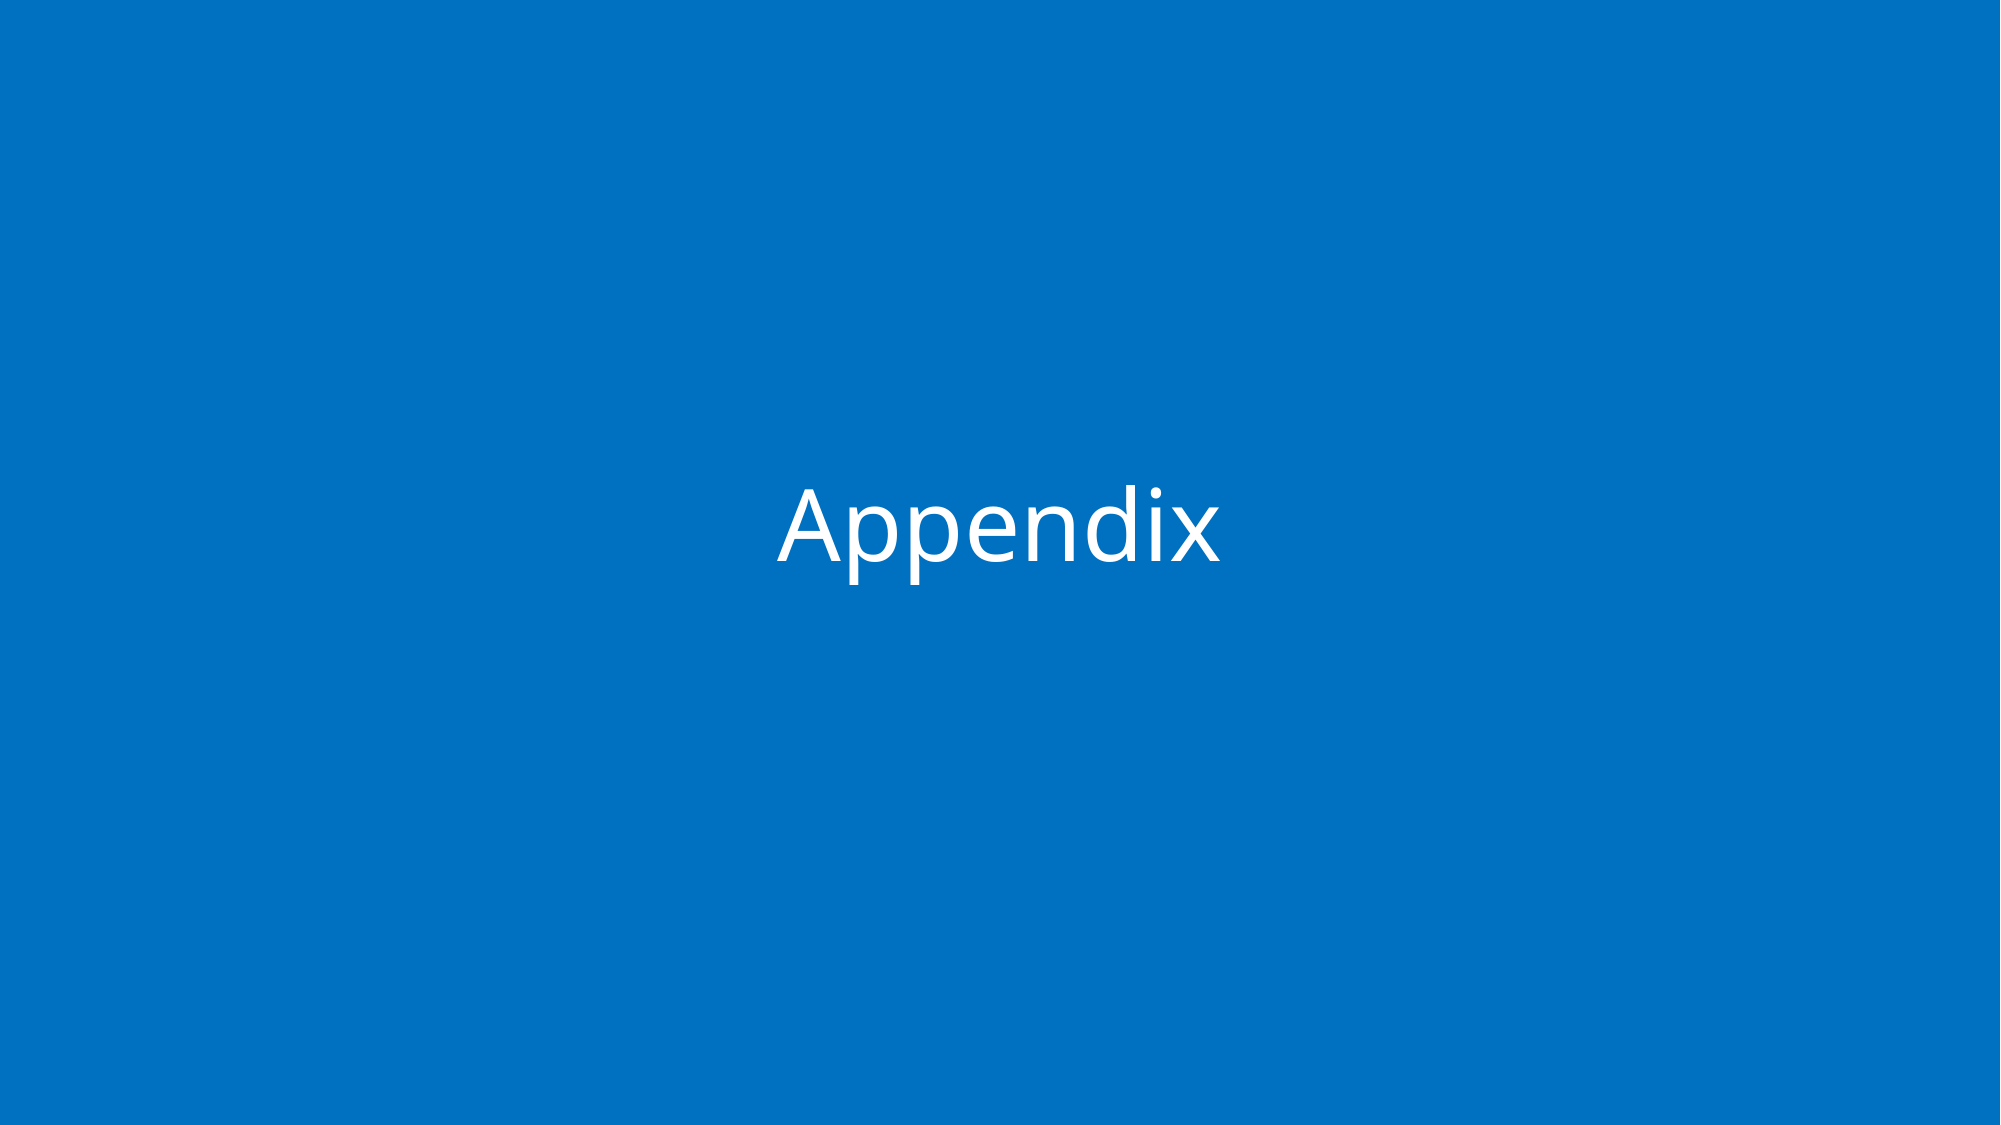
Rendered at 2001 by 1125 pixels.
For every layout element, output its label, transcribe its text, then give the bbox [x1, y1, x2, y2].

text_box Appendix [507, 453, 1493, 589]
